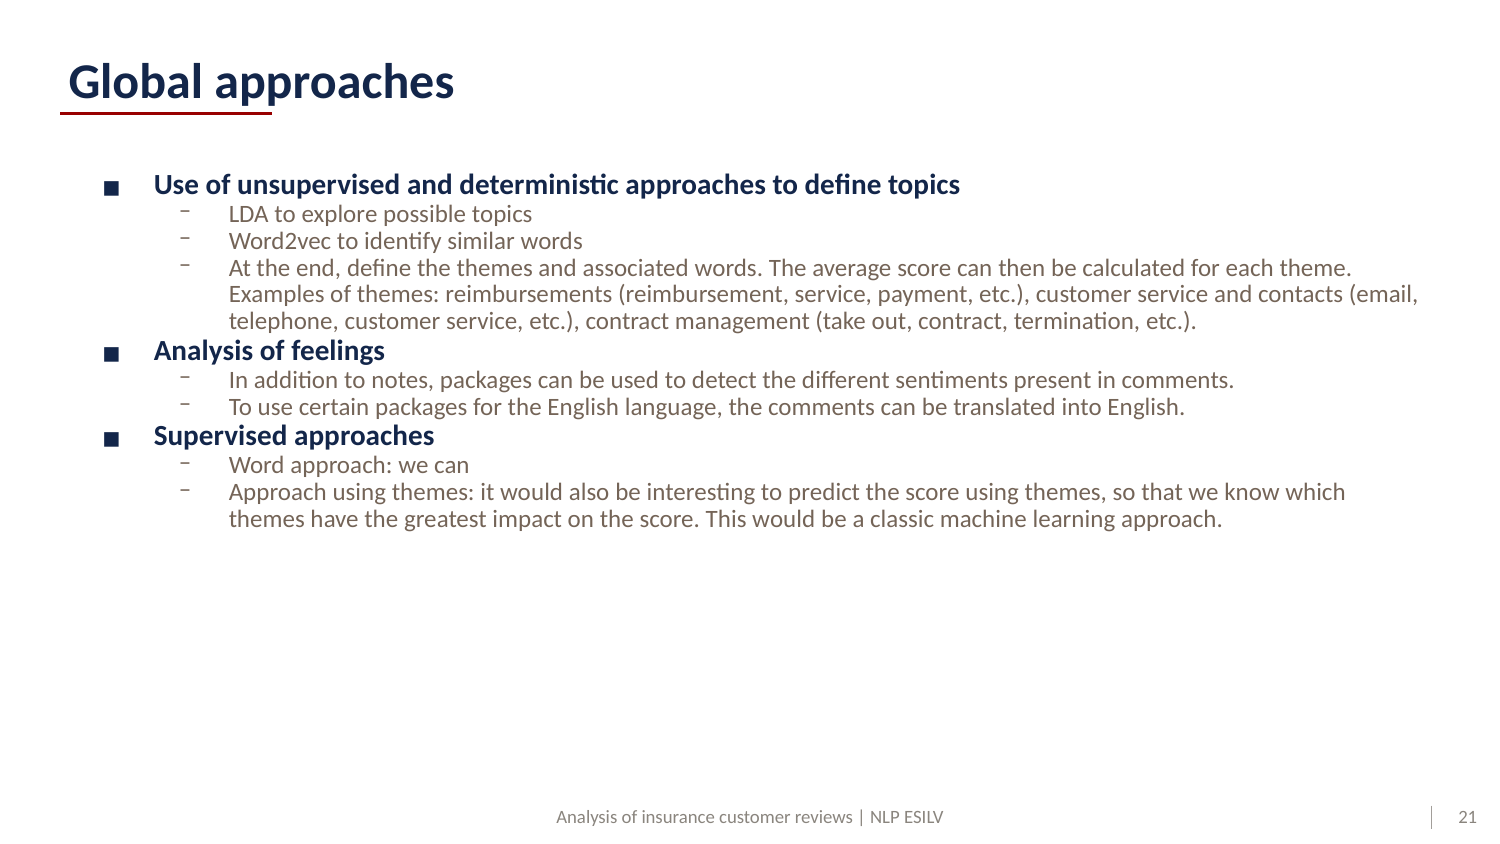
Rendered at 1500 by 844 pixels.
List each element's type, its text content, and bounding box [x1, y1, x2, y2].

list Use of unsupervised and deterministic approaches to define topics LDA to explore possible topics Word2vec to identify similar words At the end, define the themes and associated words. The average score can then be calculated for each theme. Examples of themes: reimbursements (reimbursement, service, payment, etc.), customer service and contacts (email, telephone, customer service, etc.), contract management (take out, contract, termination, etc.). Analysis of feelings In addition to notes, packages can be used to detect the different sentiments present in comments. To use certain packages for the English language, the comments can be translated into English. Supervised approaches Word approach: we can Approach using themes: it would also be interesting to predict the score using themes, so that we know which themes have the greatest impact on the score. This would be a classic machine learning approach. [68, 162, 1432, 705]
title Global approaches [68, 27, 1432, 112]
